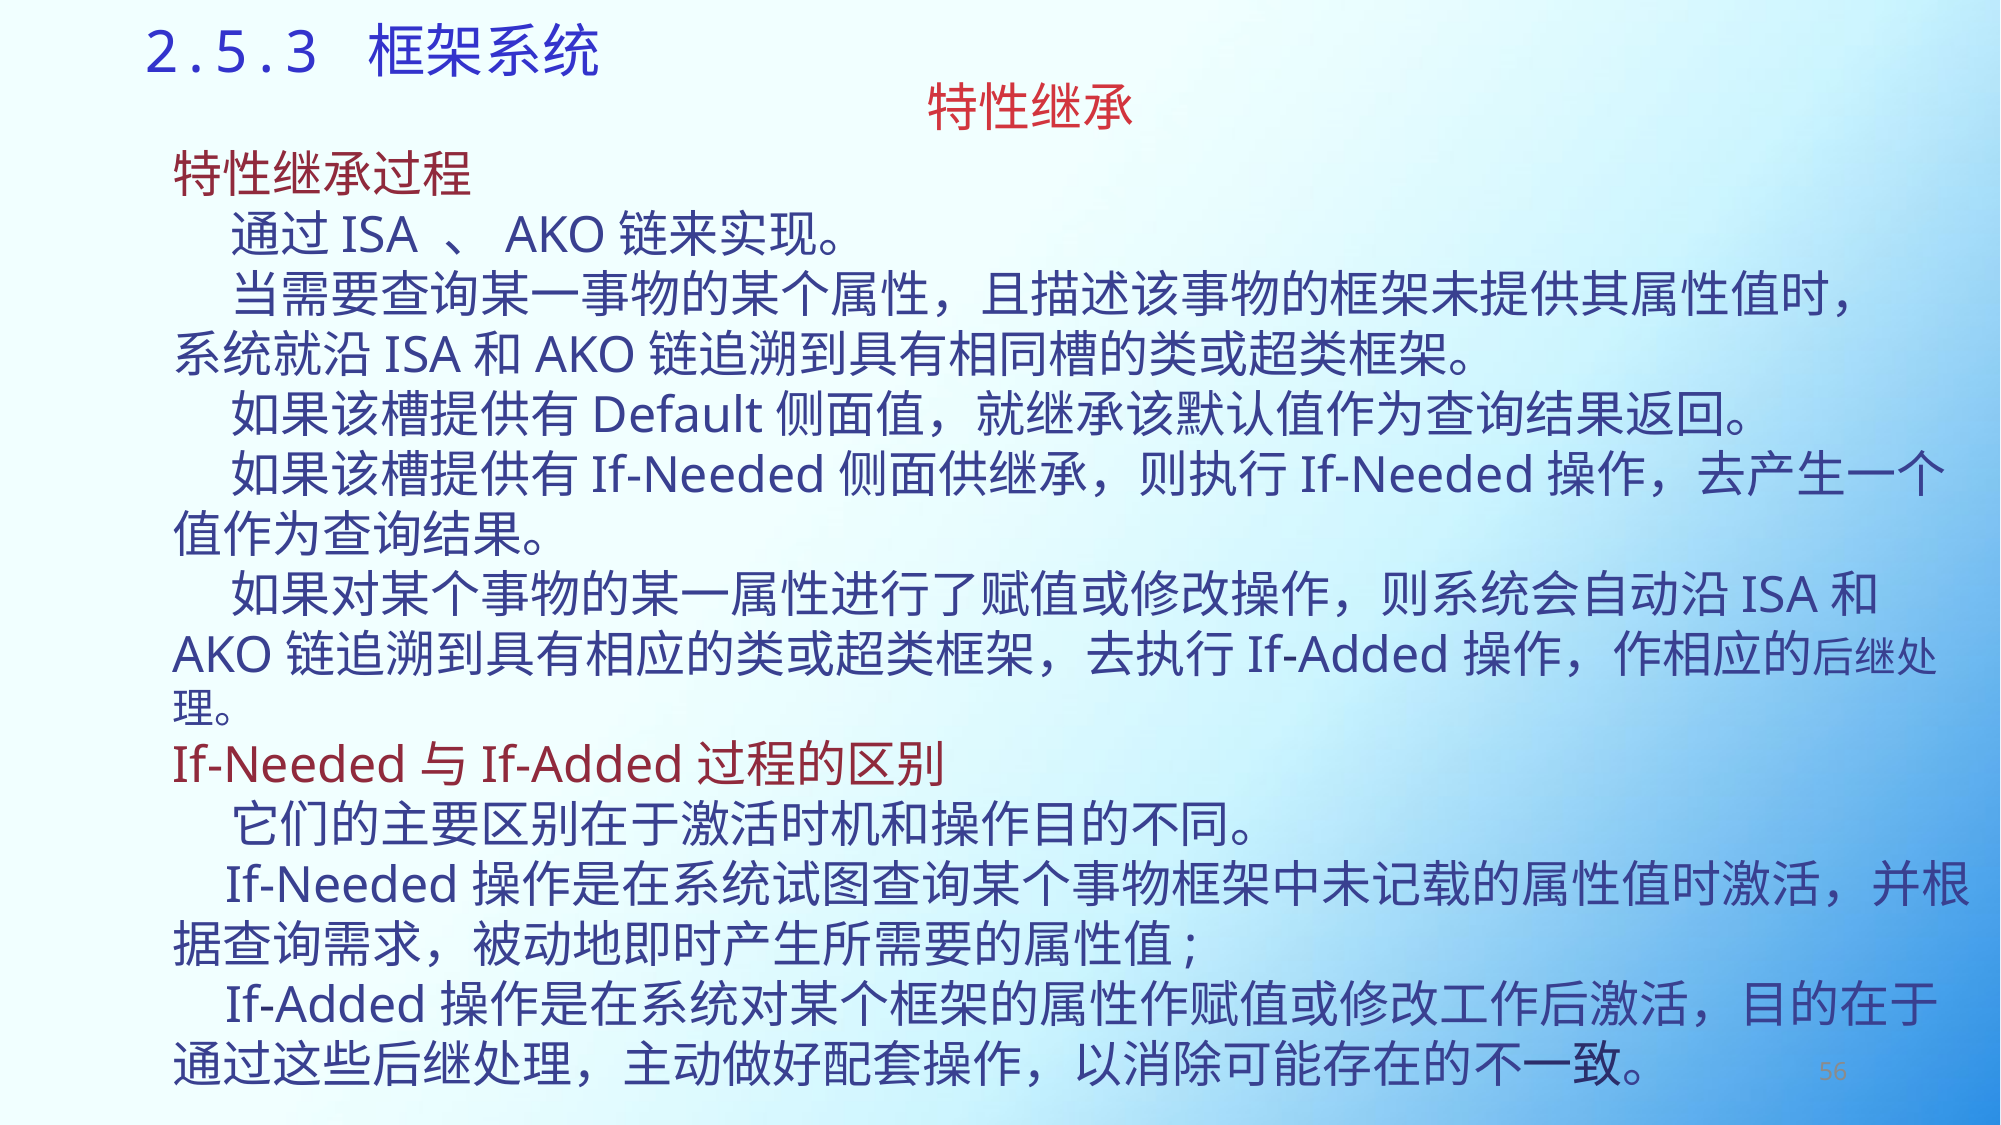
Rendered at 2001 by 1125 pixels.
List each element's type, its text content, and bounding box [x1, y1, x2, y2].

text_box 特性继承 [911, 67, 1150, 134]
picture [0, 0, 2001, 1125]
title 2.5.3 框架系统 [128, 0, 1479, 107]
text_box 特性继承过程 通过ISA 、AKO链来实现。 当需要查询某一事物的某个属性，且描述该事物的框架未提供其属性值时， 系统就沿ISA和AKO链追溯到具有相同槽的类或超类框架。 如果该槽提供有Default侧面值，就继承该默认值作为查询结果返回。 如果该槽提供有If-Needed侧面供继承，则执行If-Needed操作，去产生一个 值作为查询结果。 如果对某个事物的某一属性进行了赋值或修改操作，则系统会自动沿ISA和AKO链追溯到具有相应的类或超类框架，去执行If-Added操作，作相应的后继处理。 If-Needed与If-Added过程的区别 它们的主要区别在于激活时机和操作目的不同。 If-Needed操作是在系统试图查询某个事物框架中未记载的属性值时激活，并根据查询需求，被动地即时产生所需要的属性值; If-Added操作是在系统对某个框架的属性作赋值或修改工作后激活，目的在于通过这些后继处理，主动做好配套操作，以消除可能存在的不一致。 [158, 134, 1989, 1100]
